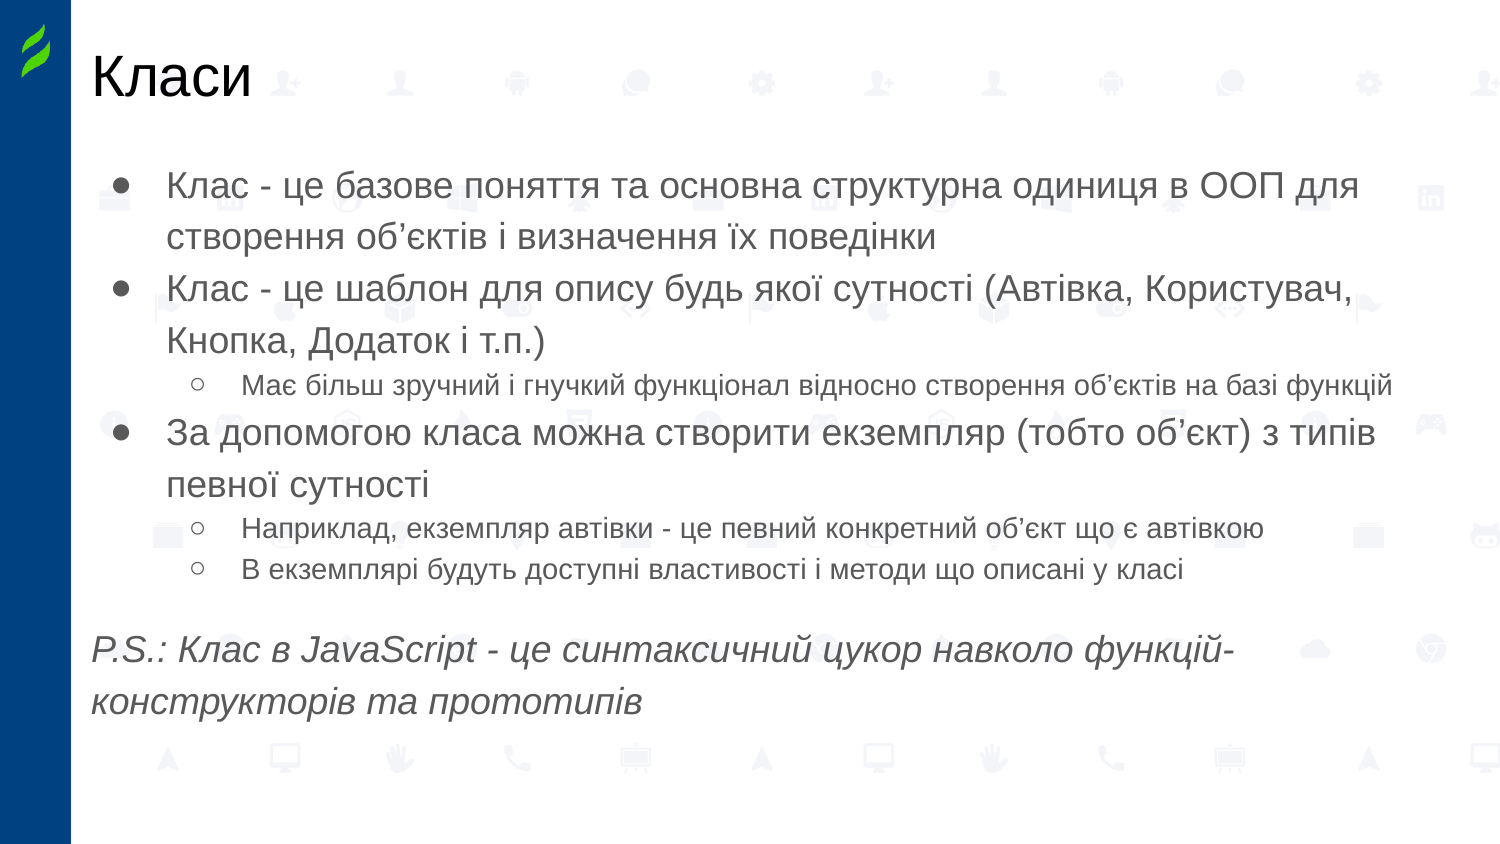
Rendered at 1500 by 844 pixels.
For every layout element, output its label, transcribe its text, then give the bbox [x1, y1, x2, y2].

picture [0, 0, 1500, 844]
title Класи [76, 23, 1474, 117]
list Клас - це базове поняття та основна структурна одиниця в ООП для створення об’єктів і визначення їх поведінки Клас - це шаблон для опису будь якої сутності (Автівка, Користувач, Кнопка, Додаток і т.п.) Має більш зручний і гнучкий функціонал відносно створення об’єктів на базі функцій За допомогою класа можна створити екземпляр (тобто об’єкт) з типів певної сутності Наприклад, екземпляр автівки - це певний конкретний об’єкт що є автівкою В екземплярі будуть доступні властивості і методи що описані у класі P.S.: Клас в JavaScript - це синтаксичний цукор навколо функцій-конструкторів та прототипів [76, 139, 1474, 700]
